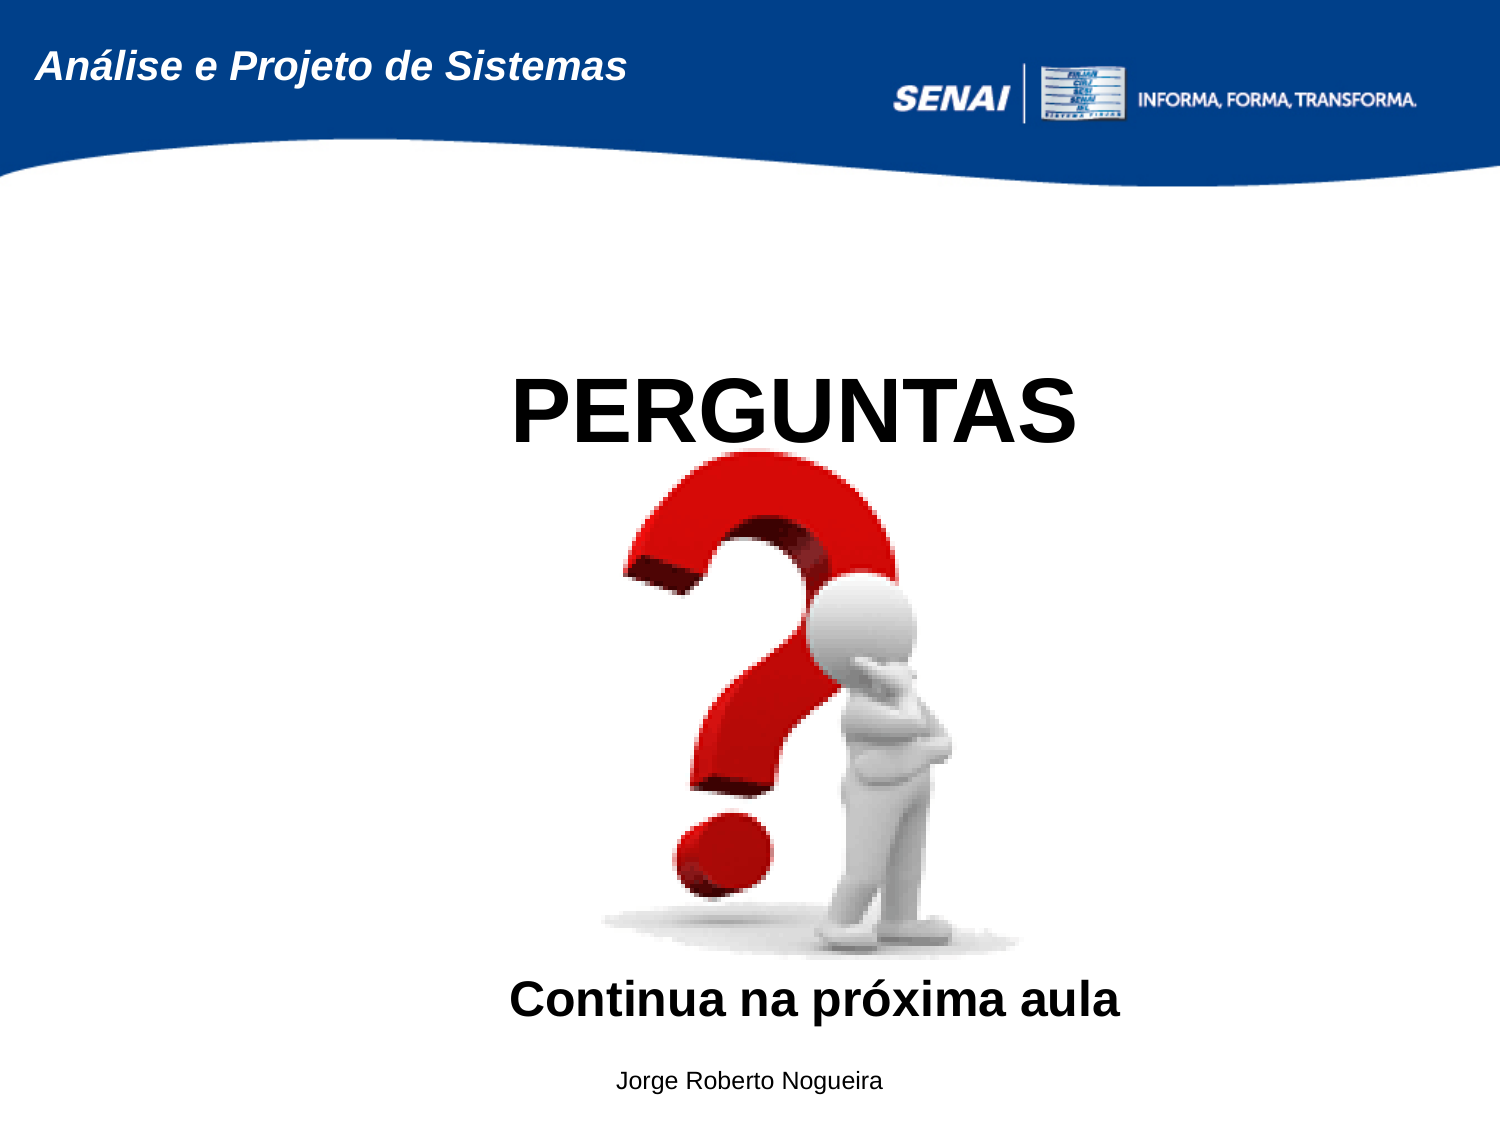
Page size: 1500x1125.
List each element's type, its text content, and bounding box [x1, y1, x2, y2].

text_box PERGUNTAS [446, 343, 1144, 469]
footer Jorge Roberto Nogueira [512, 1034, 988, 1103]
text_box Continua na próxima aula [466, 959, 1164, 1034]
picture [0, 0, 1500, 1125]
